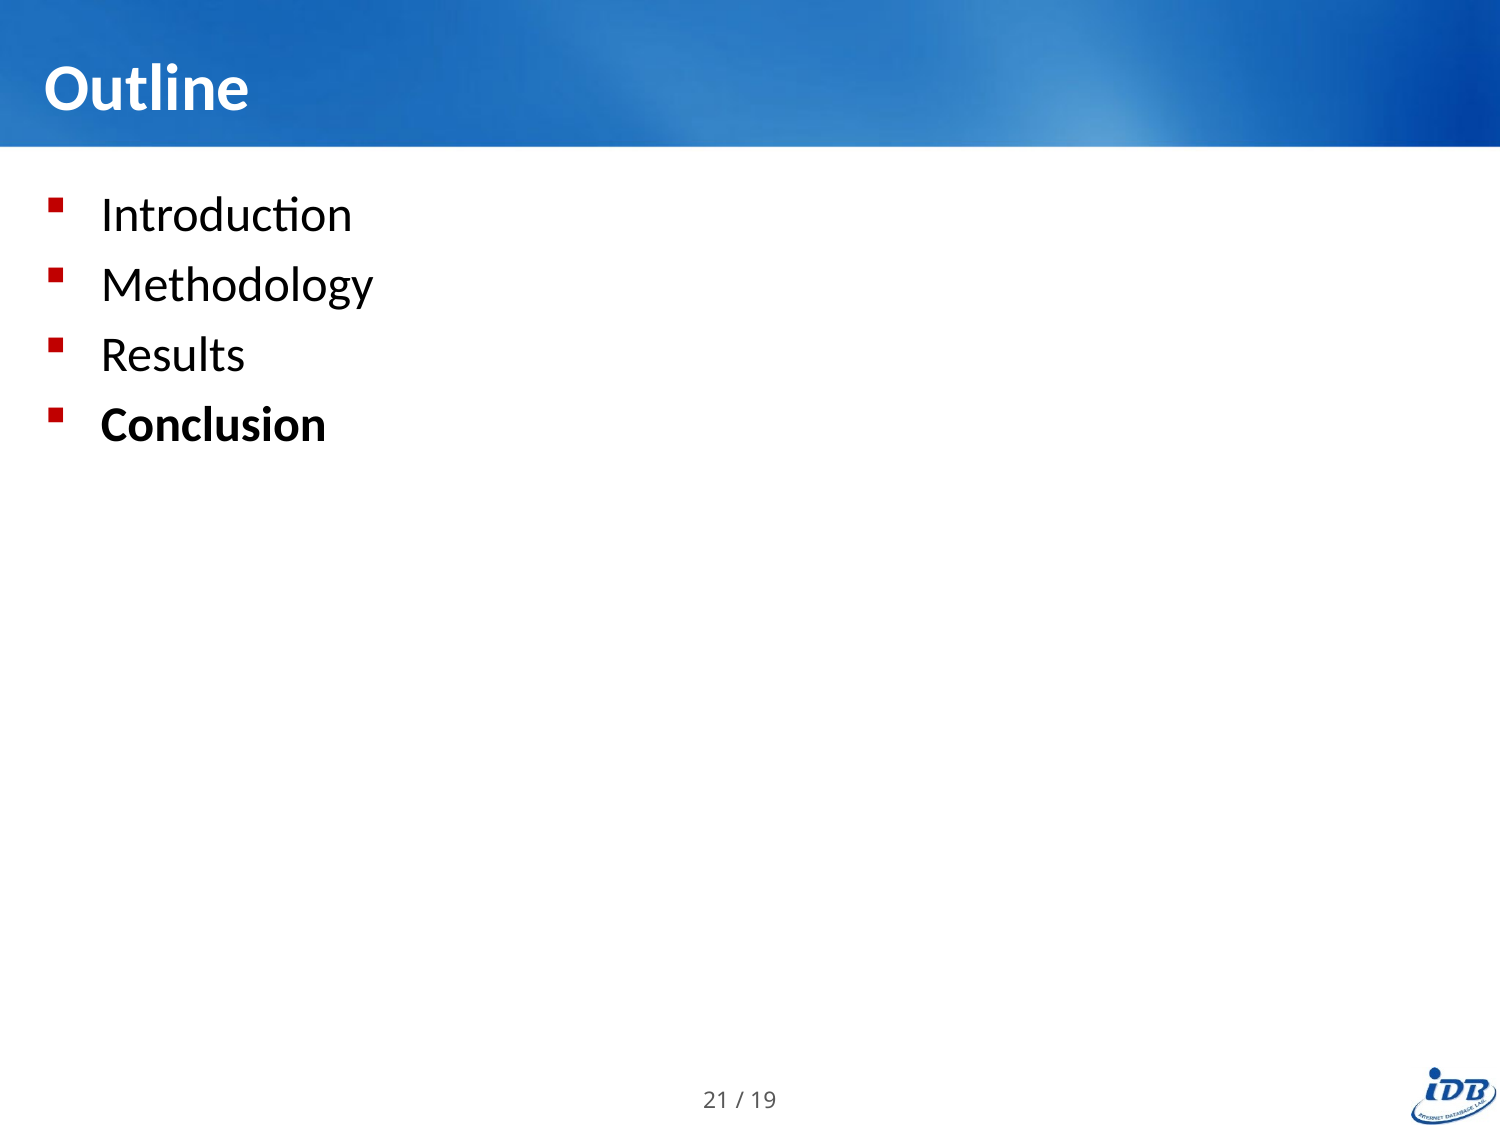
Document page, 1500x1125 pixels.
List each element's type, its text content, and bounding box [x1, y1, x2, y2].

picture [0, 0, 1500, 1125]
title Outline [29, 19, 1471, 149]
list Introduction Methodology Results Conclusion [29, 174, 1471, 1071]
